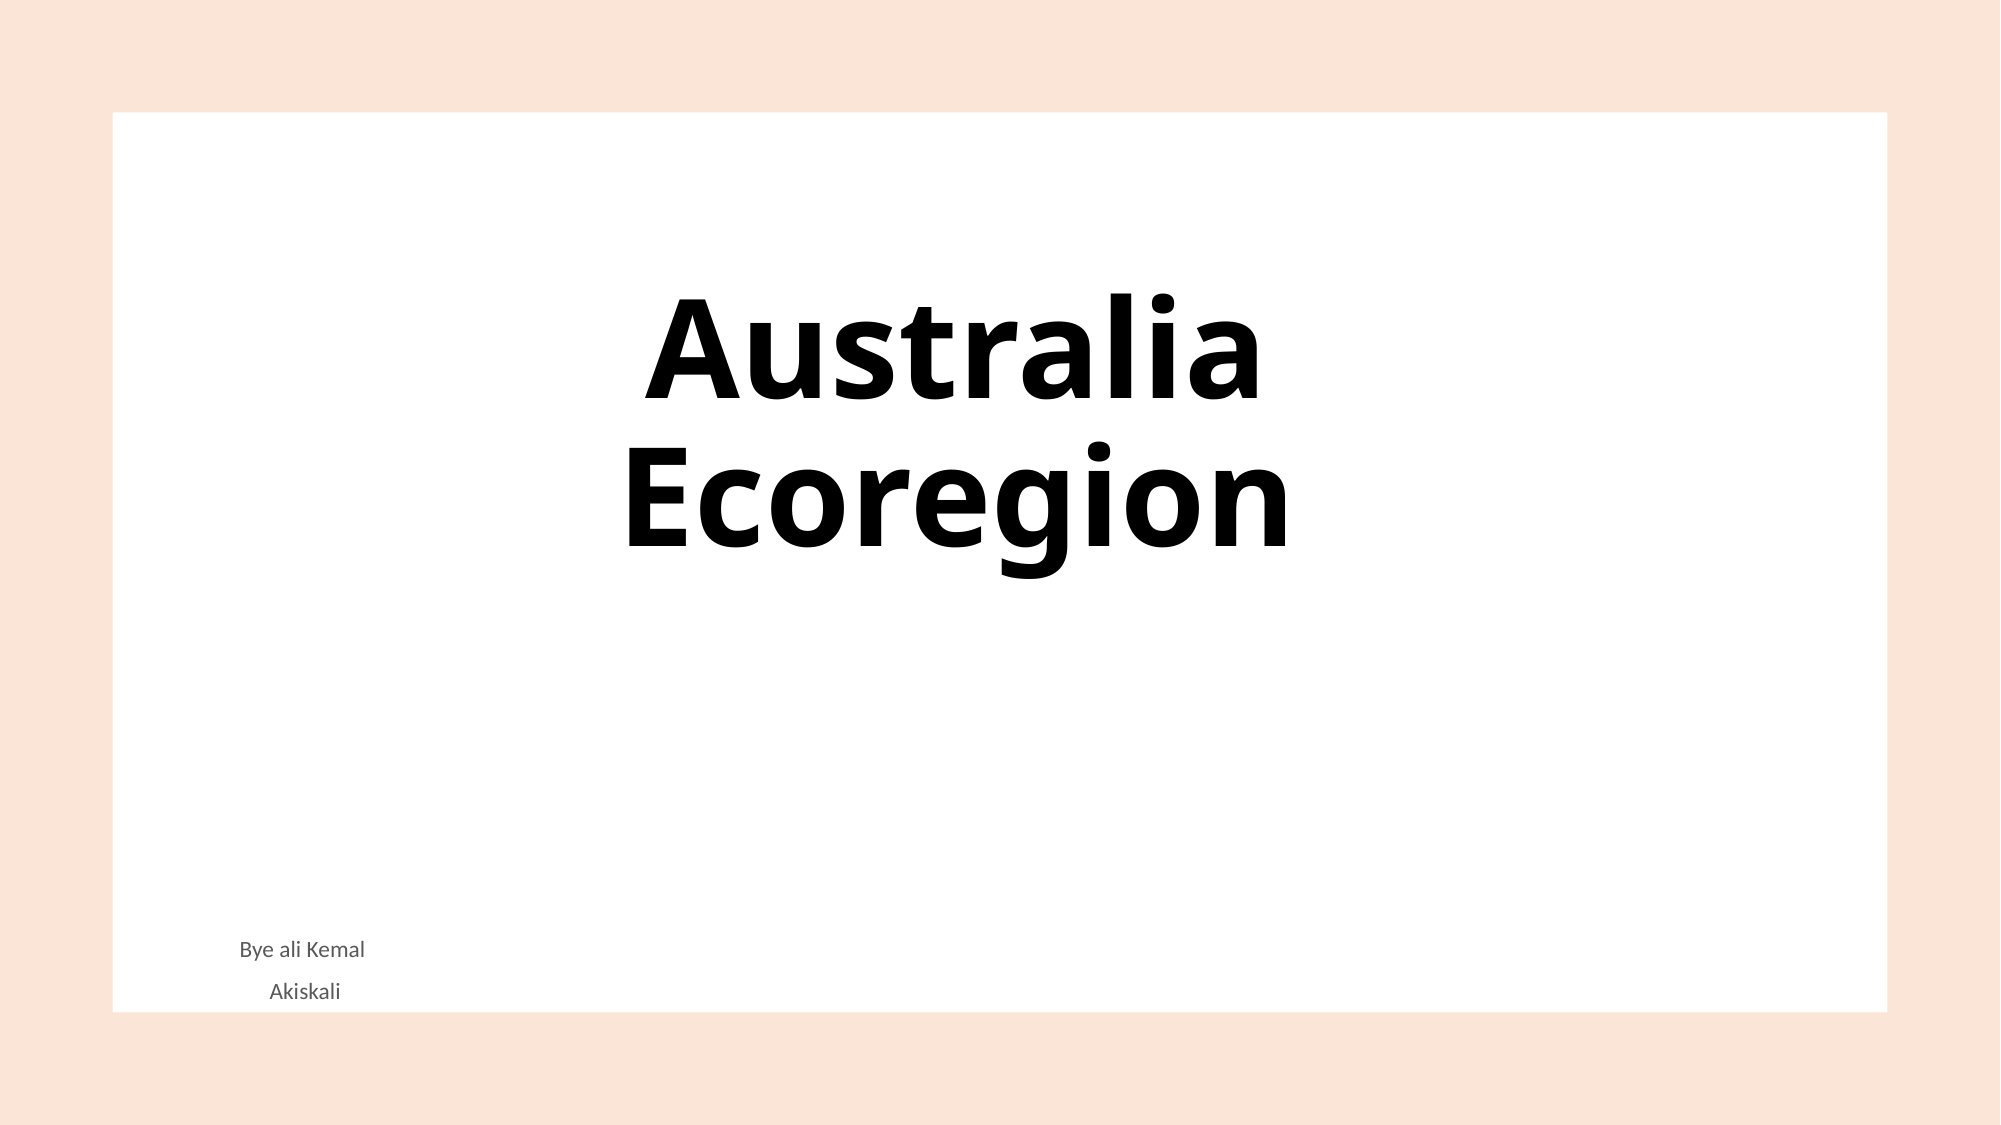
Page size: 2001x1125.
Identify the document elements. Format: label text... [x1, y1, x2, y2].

text_box [0, 0, 2000, 1125]
subtitle Bye ali Kemal Akiskali [112, 930, 499, 1013]
title Australia Ecoregion [436, 228, 1478, 749]
text_box [111, 111, 1888, 1013]
